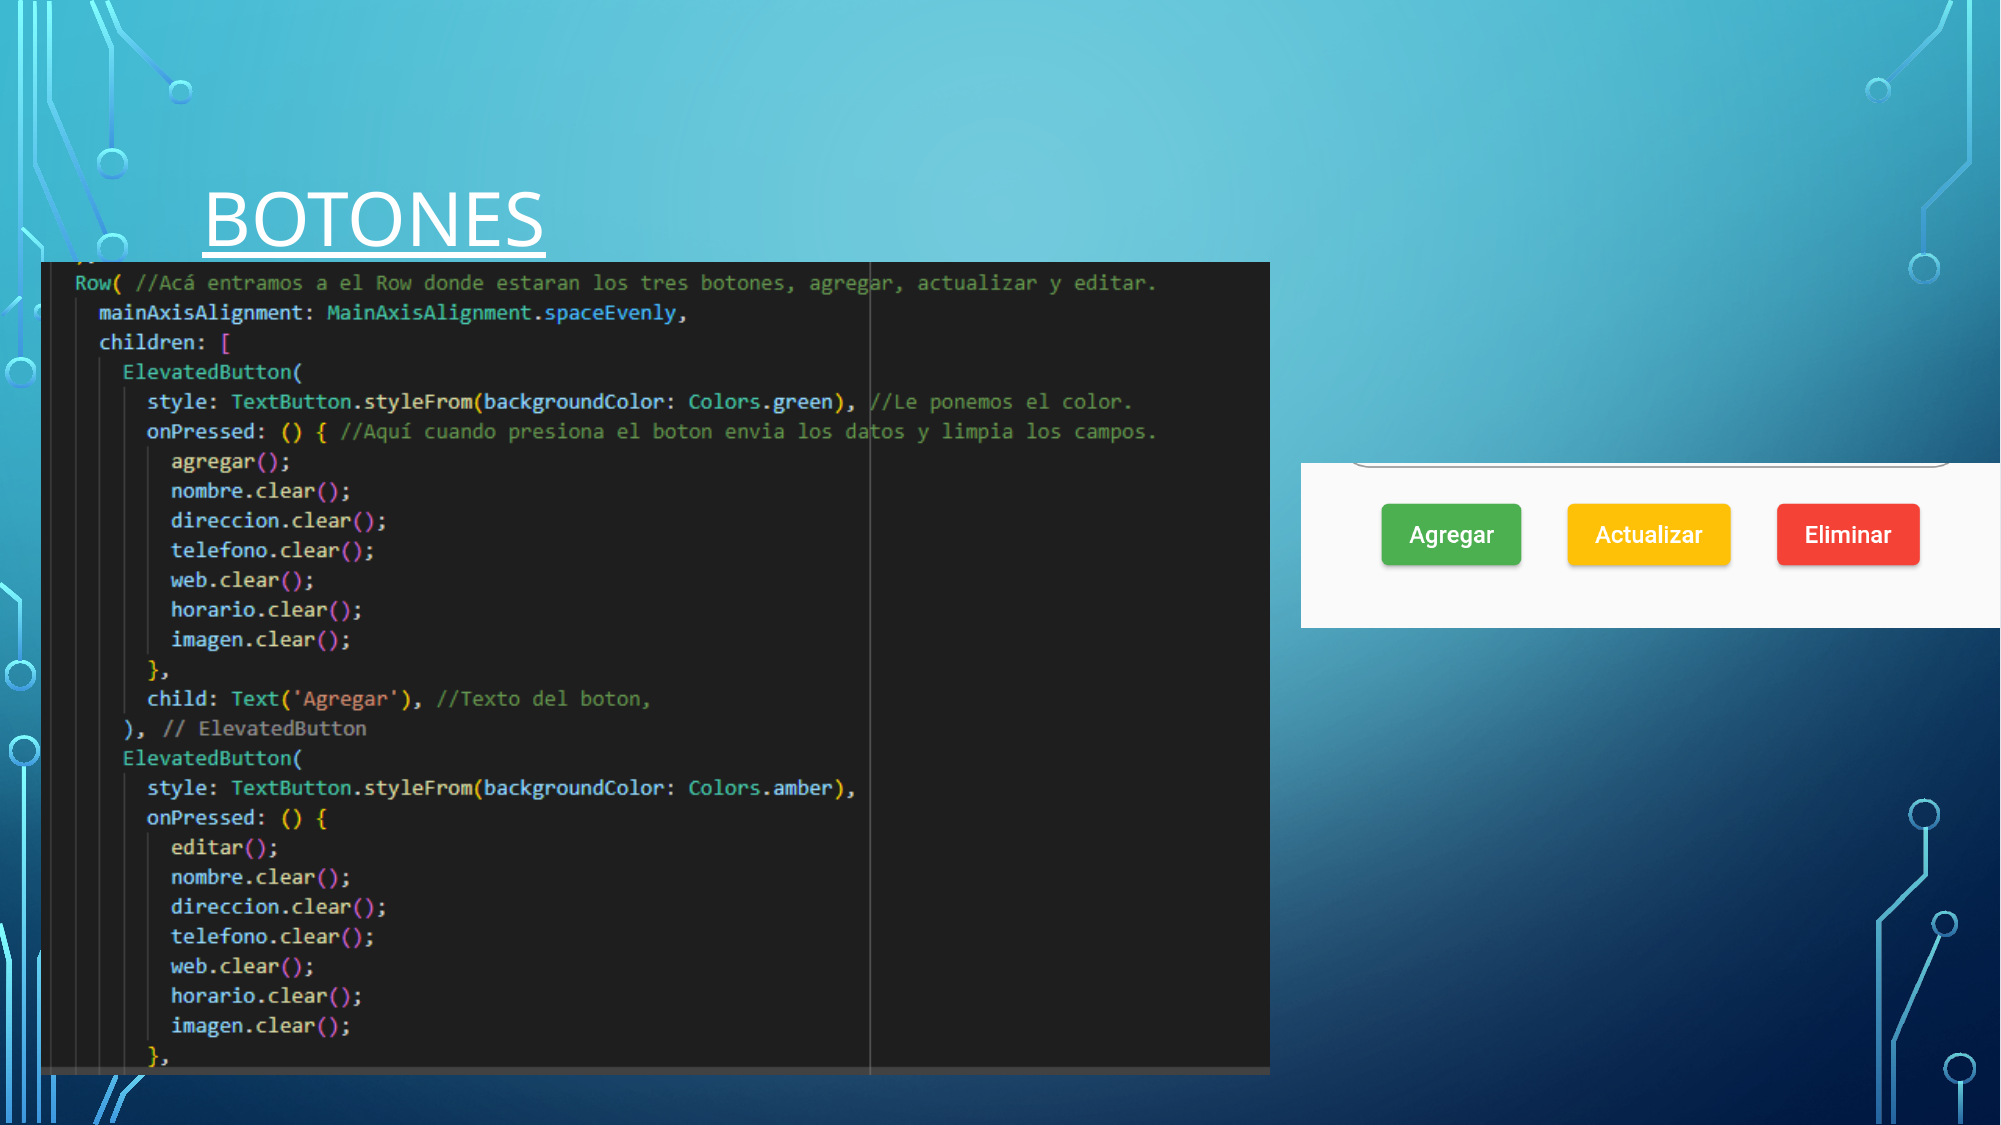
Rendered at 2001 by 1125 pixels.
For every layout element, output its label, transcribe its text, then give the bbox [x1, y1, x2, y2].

title Botones [187, 101, 1813, 344]
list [1301, 463, 2000, 628]
picture [41, 261, 1270, 1075]
